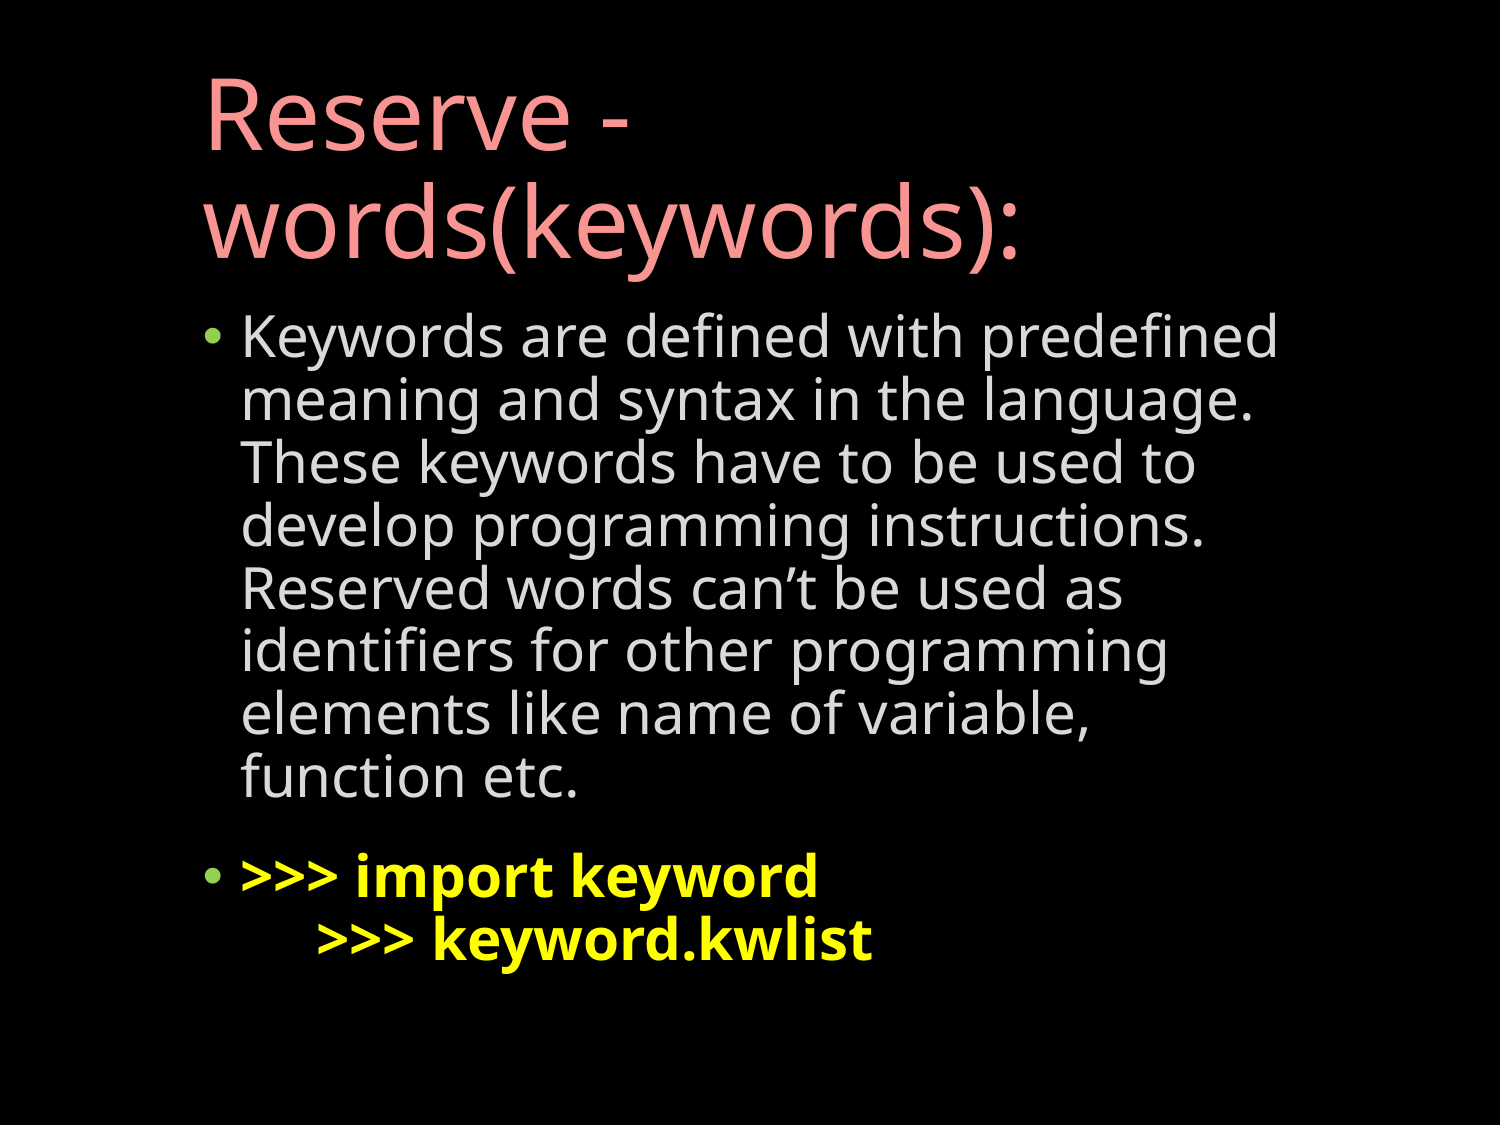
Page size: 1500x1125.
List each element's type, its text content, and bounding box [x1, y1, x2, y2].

list Keywords are defined with predefined meaning and syntax in the language. These keywords have to be used to develop programming instructions. Reserved words can’t be used as identifiers for other programming elements like name of variable, function etc. >>> import keyword >>> keyword.kwlist [187, 299, 1313, 1000]
title Reserve -words(keywords): [187, 75, 1313, 288]
